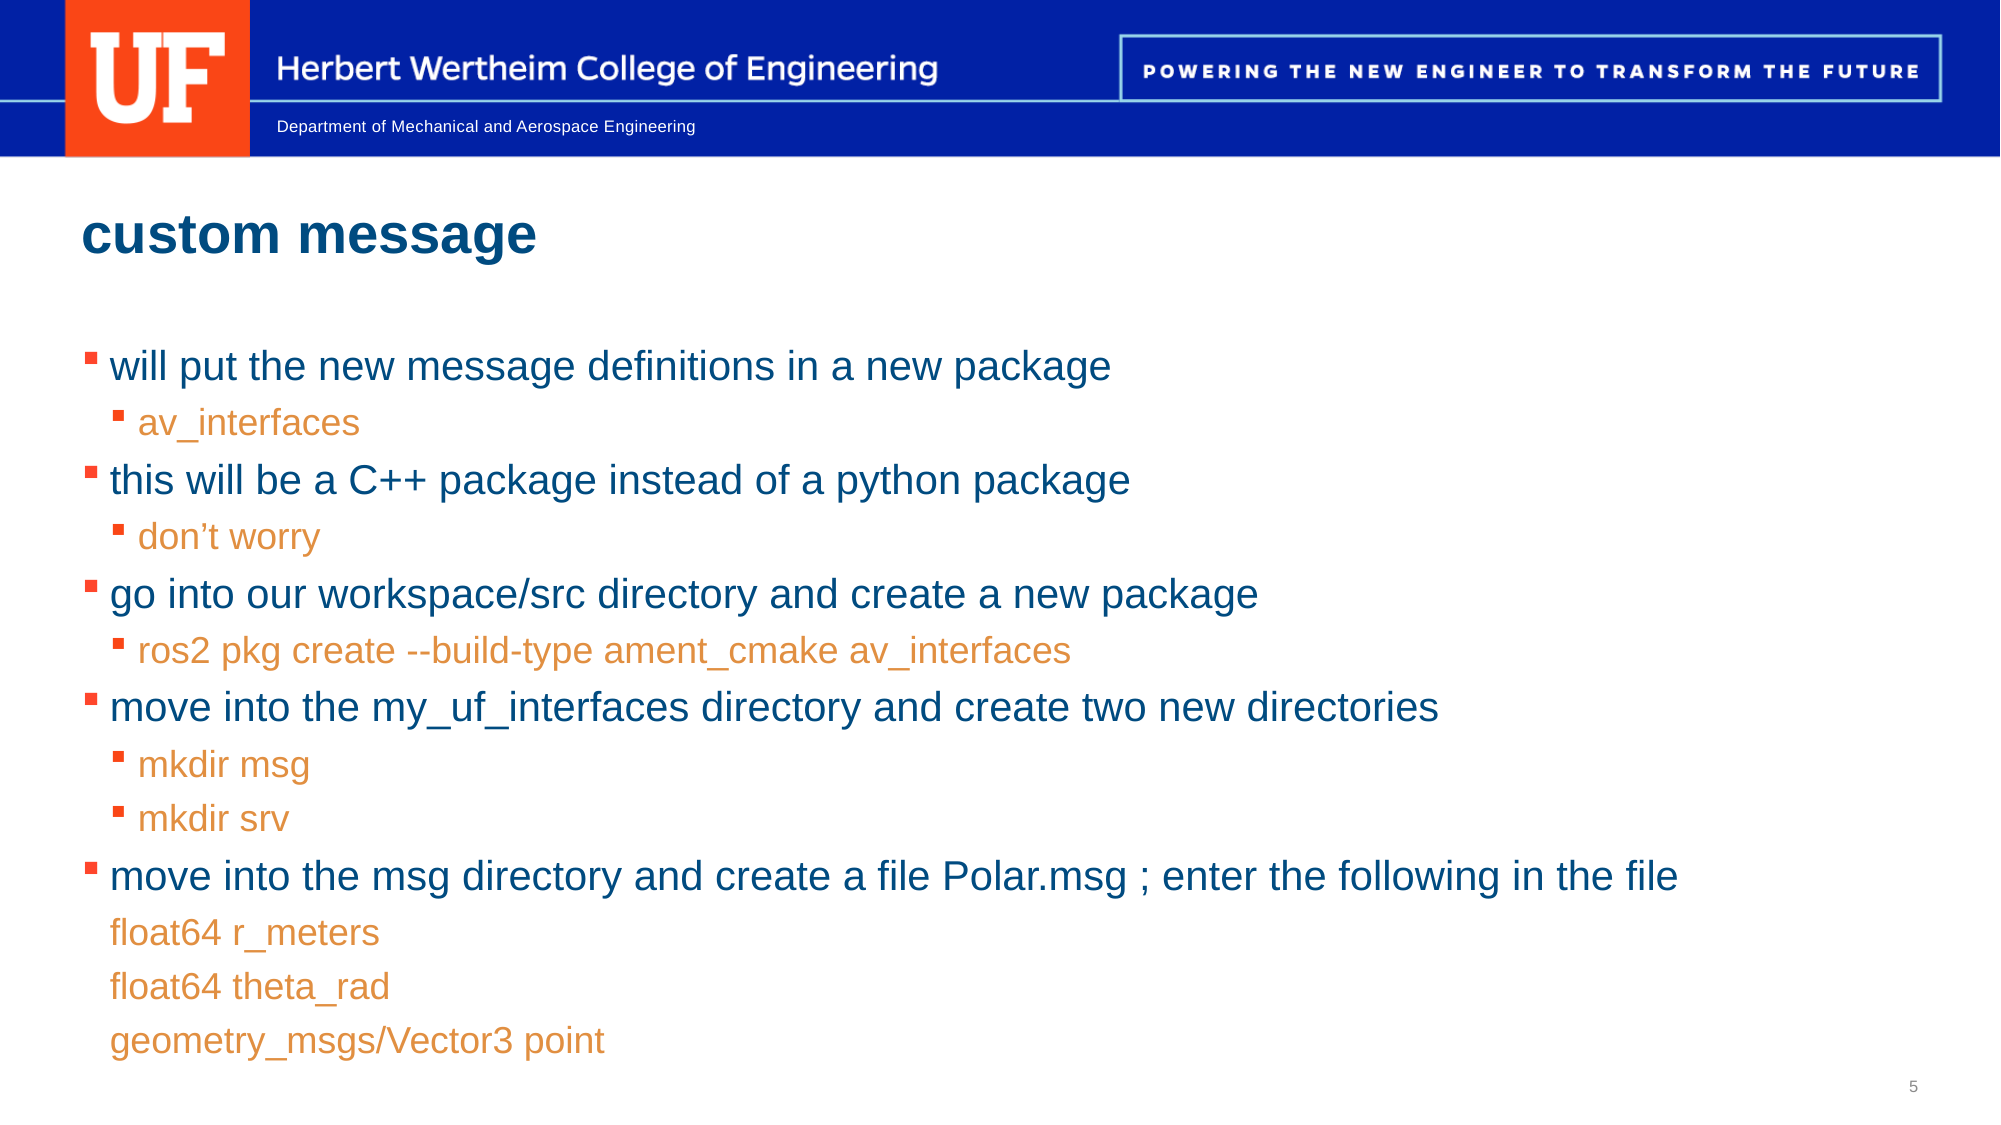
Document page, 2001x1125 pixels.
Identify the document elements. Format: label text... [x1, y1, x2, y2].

slide_number 5 [1483, 1068, 1934, 1125]
list will put the new message definitions in a new package av_interfaces this will be a C++ package instead of a python package don’t worry go into our workspace/src directory and create a new package ros2 pkg create --build-type ament_cmake av_interfaces move into the my_uf_interfaces directory and create two new directories mkdir msg mkdir srv move into the msg directory and create a file Polar.msg ; enter the following in the file float64 r_meters float64 theta_rad geometry_msgs/Vector3 point [66, 331, 1934, 1073]
picture [0, 0, 2000, 1125]
title custom message [66, 143, 1934, 319]
